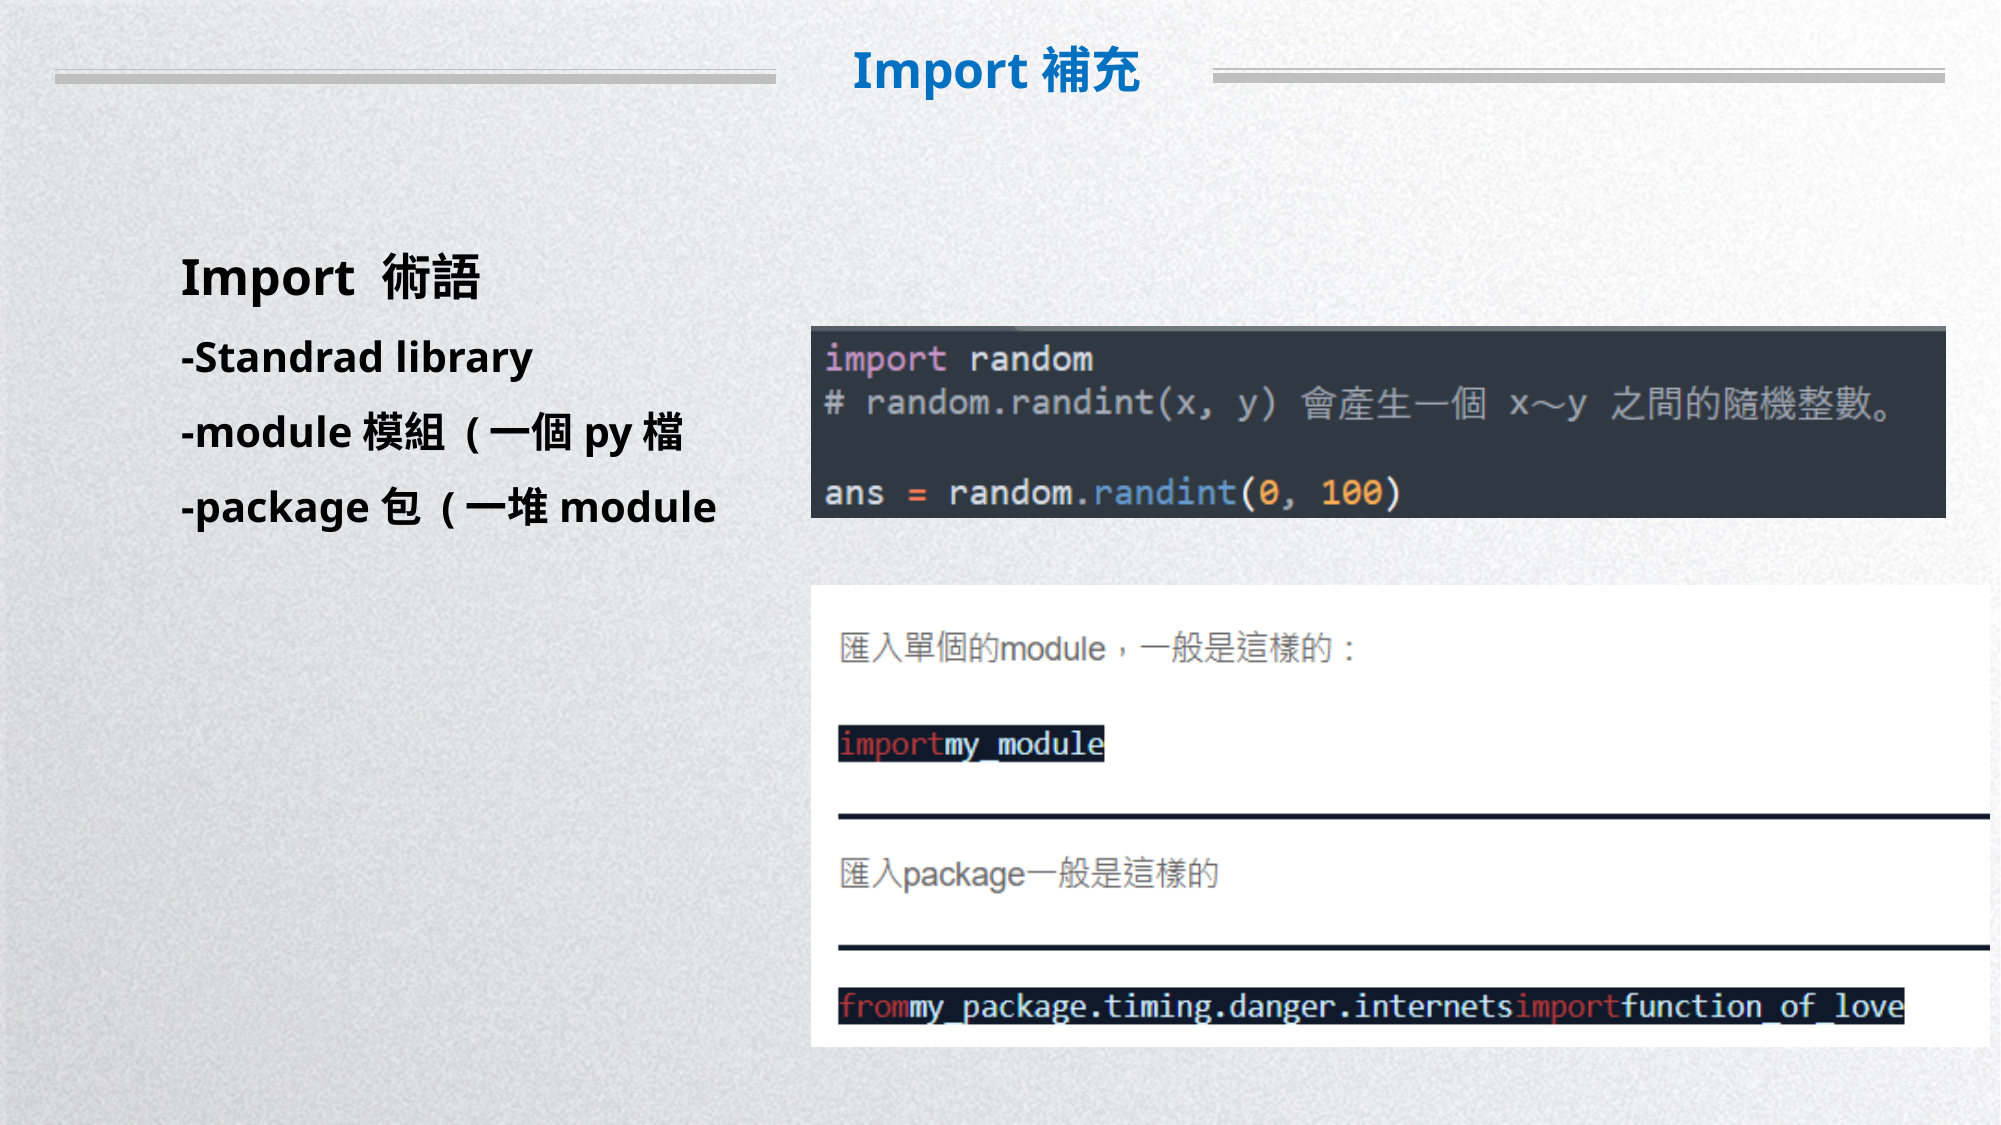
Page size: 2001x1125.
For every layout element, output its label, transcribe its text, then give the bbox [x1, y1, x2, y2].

text_box Import 術語 -Standrad library -module模組 (一個py檔 -package包 (一堆module [166, 208, 1839, 831]
text_box Import補充 [782, 30, 1213, 106]
picture [0, 0, 2001, 1125]
